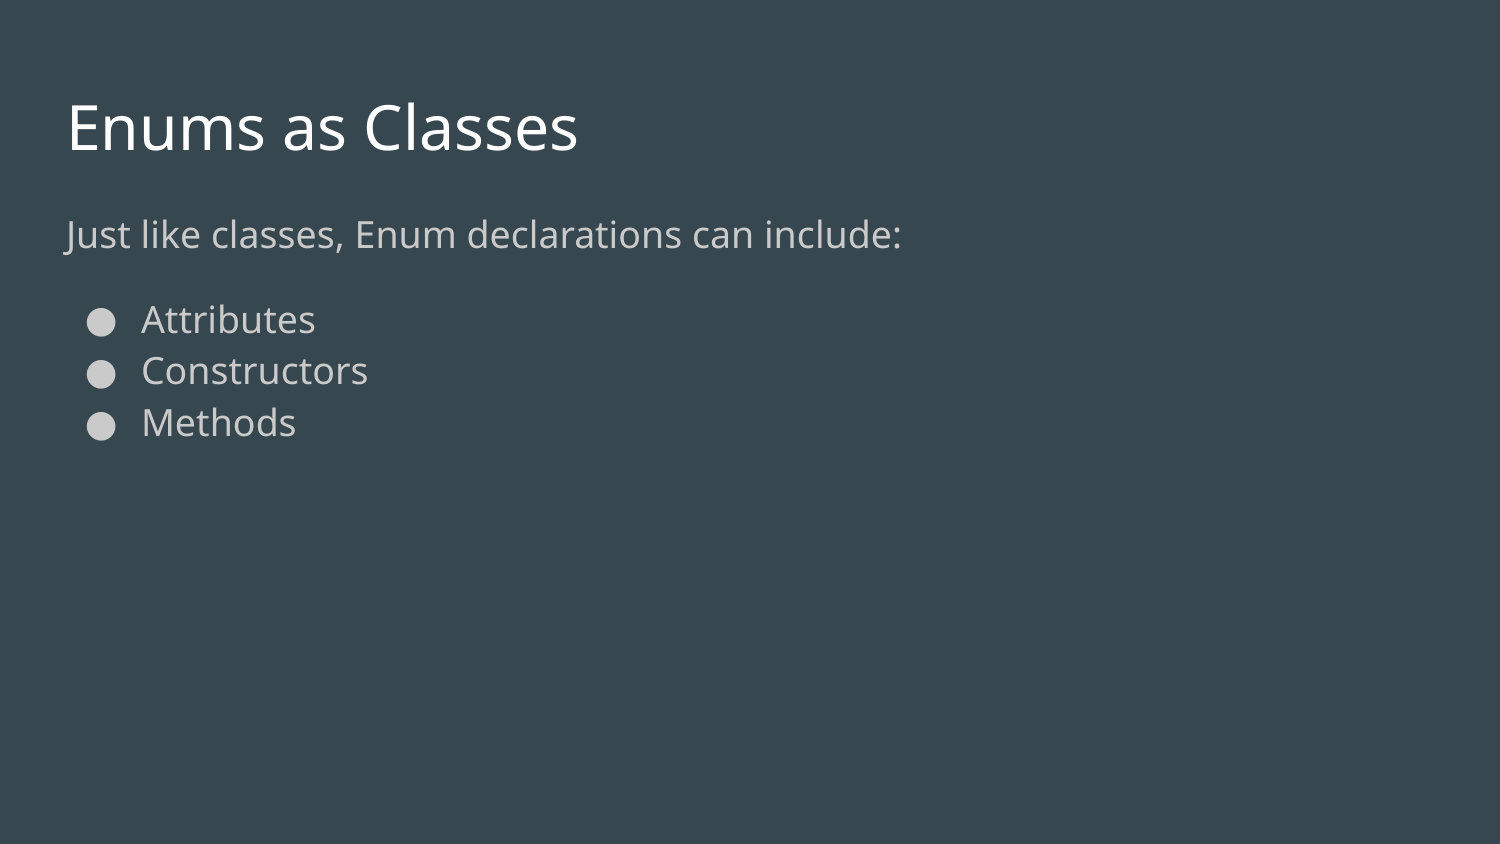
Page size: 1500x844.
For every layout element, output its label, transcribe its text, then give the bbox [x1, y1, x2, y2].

list Just like classes, Enum declarations can include: Attributes Constructors Methods [51, 189, 1449, 750]
title Enums as Classes [51, 72, 1449, 167]
